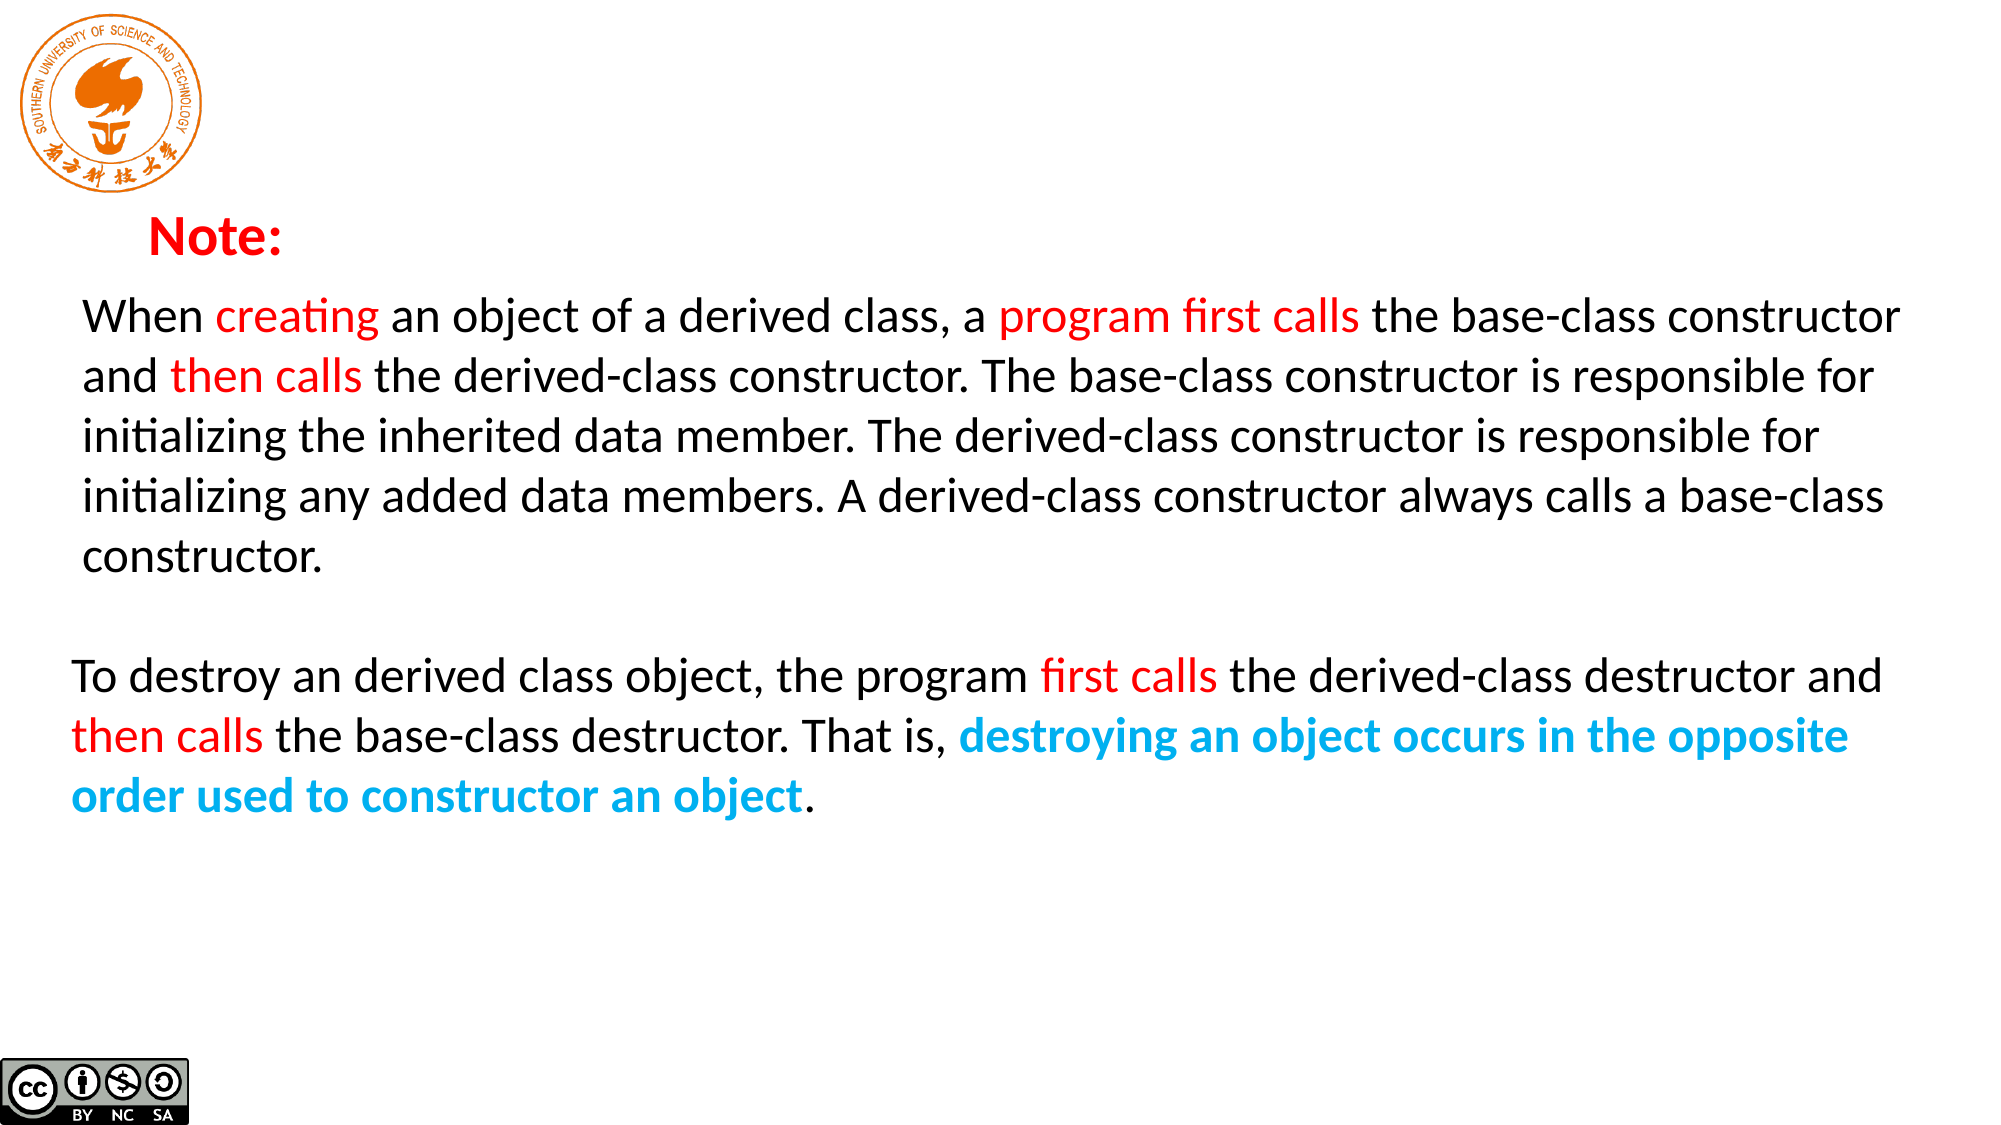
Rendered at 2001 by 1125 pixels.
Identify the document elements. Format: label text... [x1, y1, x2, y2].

text_box To destroy an derived class object, the program first calls the derived-class destructor and then calls the base-class destructor. That is, destroying an object occurs in the opposite order used to constructor an object. [56, 635, 1972, 890]
picture [0, 1058, 189, 1125]
text_box Note: [134, 189, 299, 275]
text_box When creating an object of a derived class, a program first calls the base-class constructor and then calls the derived-class constructor. The base-class constructor is responsible for initializing the inherited data member. The derived-class constructor is responsible for initializing any added data members. A derived-class constructor always calls a base-class constructor. [67, 275, 1955, 590]
picture [18, 11, 202, 194]
